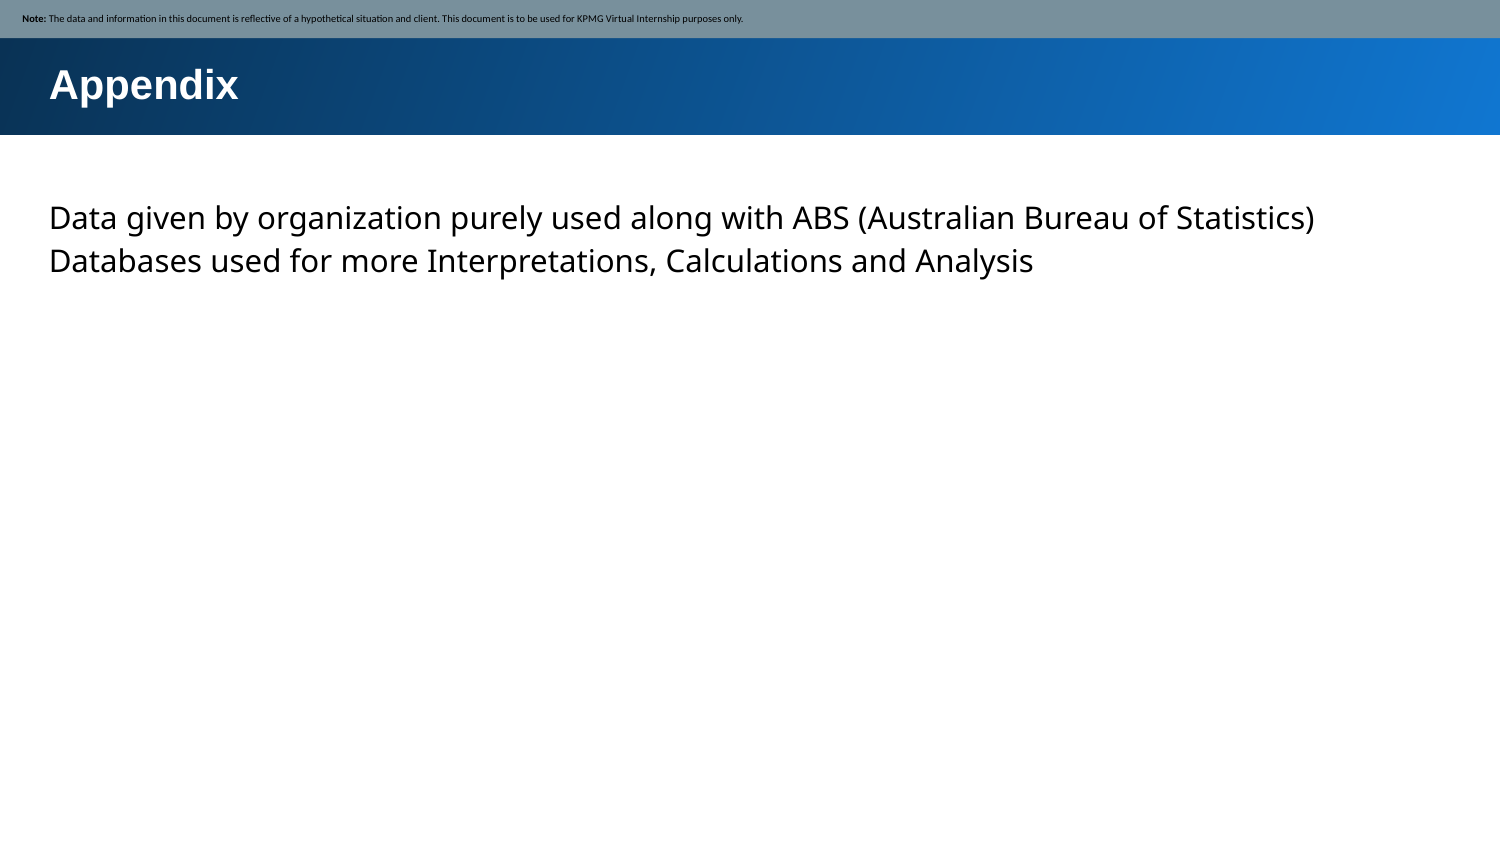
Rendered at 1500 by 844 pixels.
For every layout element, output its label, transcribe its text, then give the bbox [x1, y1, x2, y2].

text_box Note: The data and information in this document is reflective of a hypothetical situation and client. This document is to be used for KPMG Virtual Internship purposes only. [0, 0, 1500, 39]
text_box Data given by organization purely used along with ABS (Australian Bureau of Statistics) Databases used for more Interpretations, Calculations and Analysis [33, 177, 1439, 294]
text_box Appendix [33, 43, 1439, 124]
text_box [0, 39, 1500, 135]
